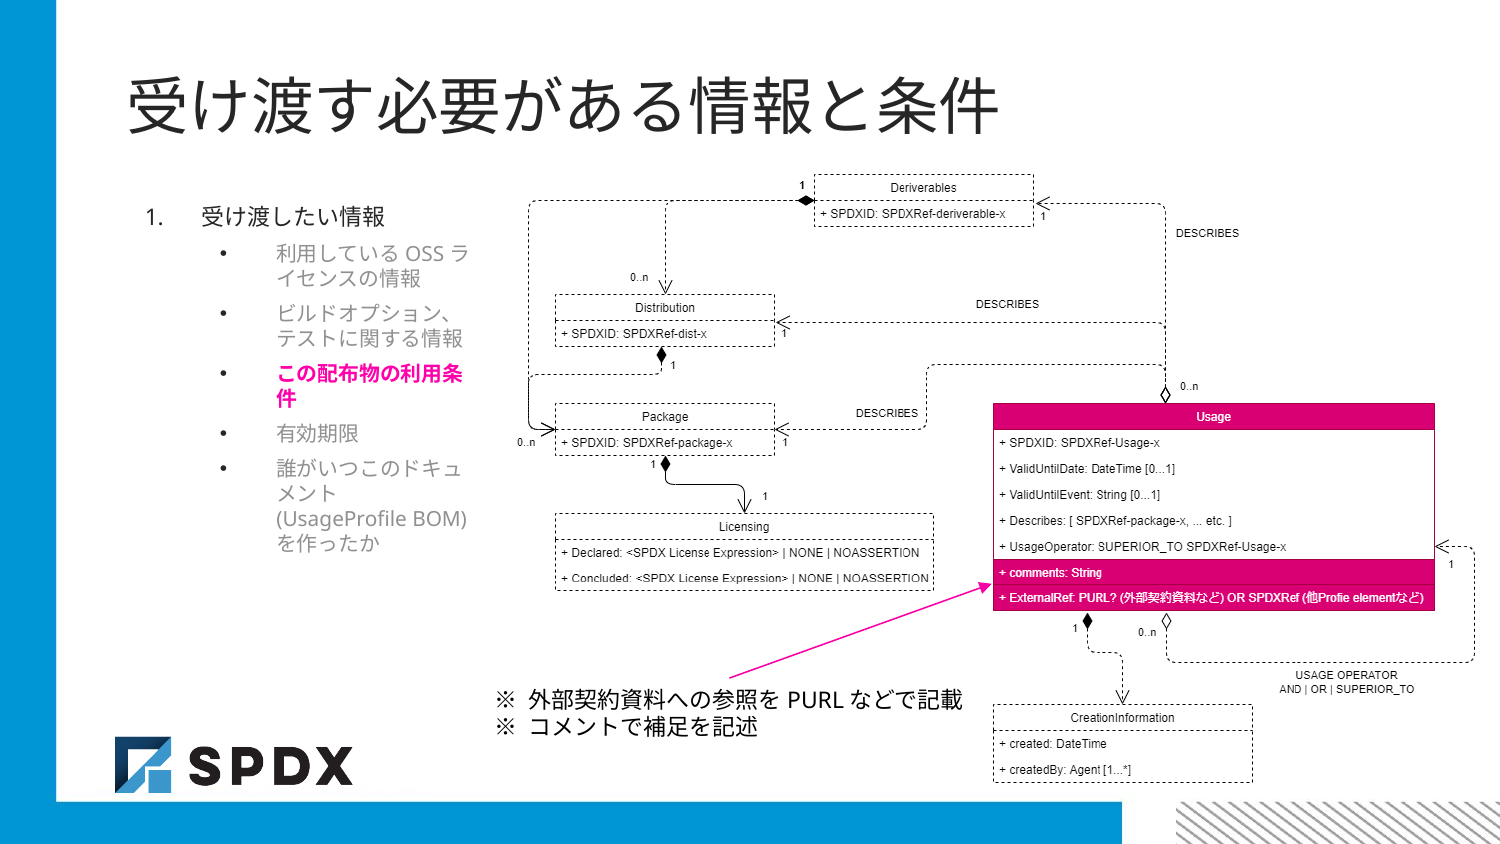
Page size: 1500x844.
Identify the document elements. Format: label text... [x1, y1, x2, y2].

text_box ※ 外部契約資料への参照をPURLなどで記載 ※ コメントで補足を記述 [480, 678, 507, 748]
title 受け渡す必要がある情報と条件 [115, 33, 1425, 175]
picture [56, 0, 1500, 844]
list 受け渡したい情報 利用しているOSSライセンスの情報 ビルドオプション、テストに関する情報 この配布物の利用条件 有効期限 誰がいつこのドキュメント(UsageProfile BOM)を作ったか [115, 196, 484, 721]
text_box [729, 583, 992, 679]
